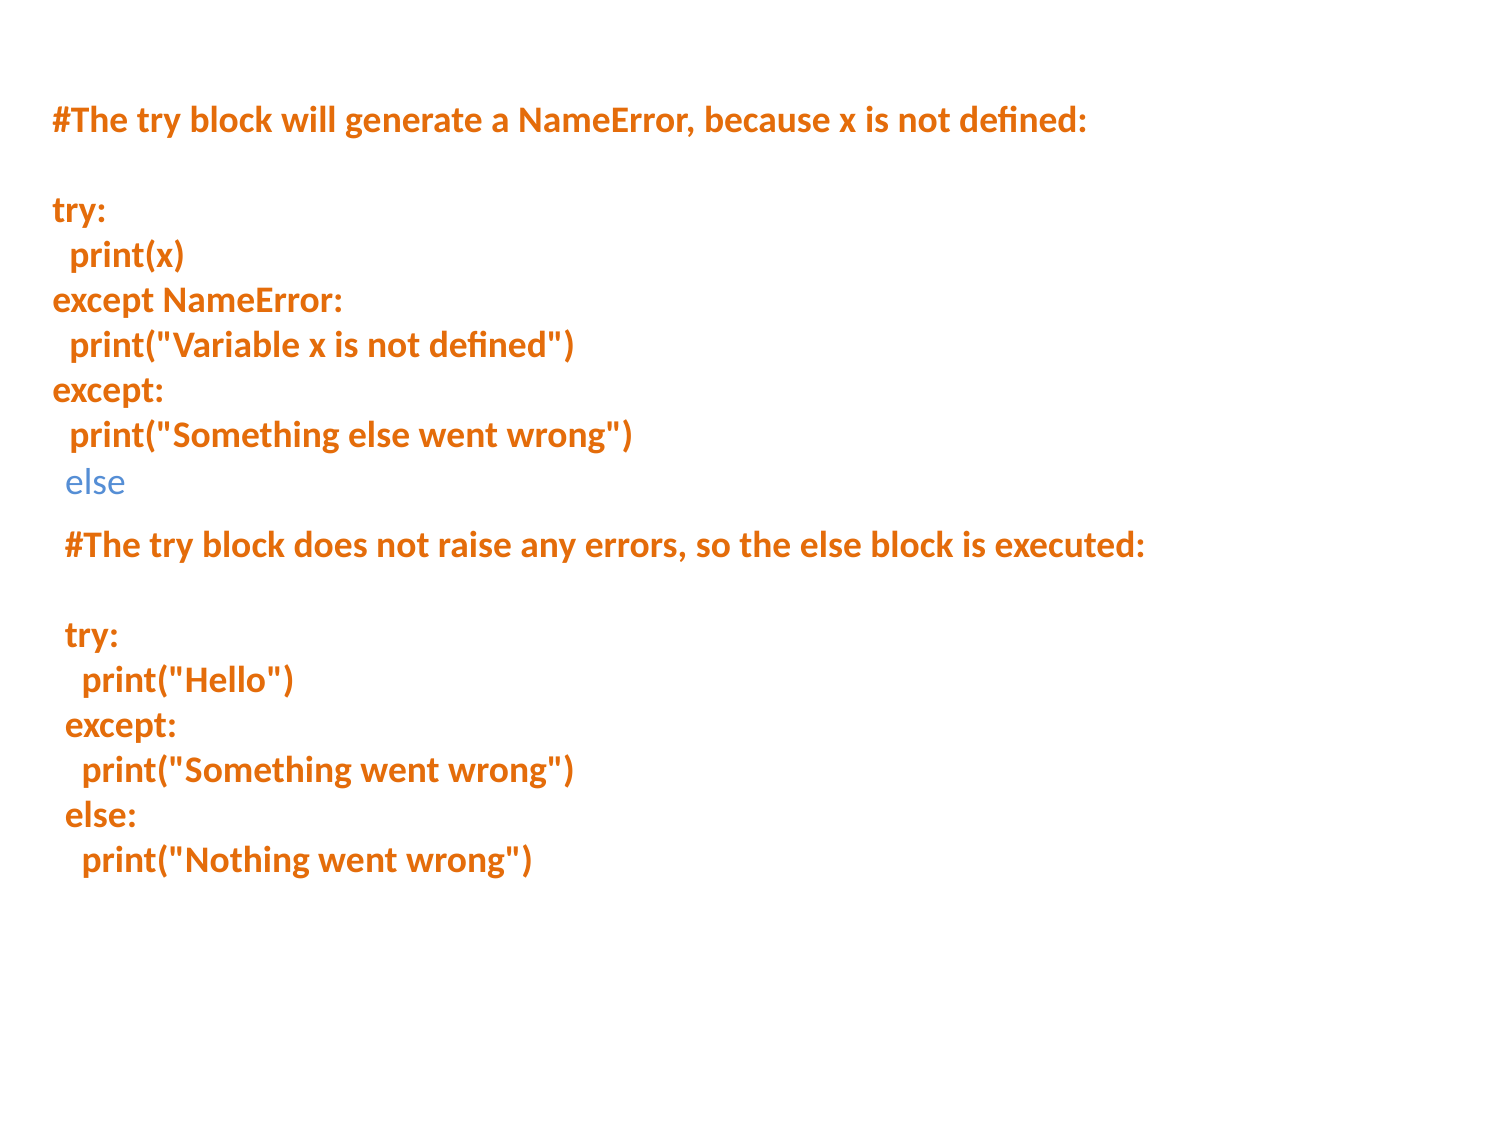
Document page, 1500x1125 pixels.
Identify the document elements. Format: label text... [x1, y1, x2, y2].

text_box #The try block will generate a NameError, because x is not defined: try: print(x) except NameError: print("Variable x is not defined") except: print("Something else went wrong") [37, 87, 1413, 463]
text_box #The try block does not raise any errors, so the else block is executed: try: print("Hello") except: print("Something went wrong") else: print("Nothing went wrong") [49, 512, 1388, 888]
text_box else [50, 449, 141, 510]
